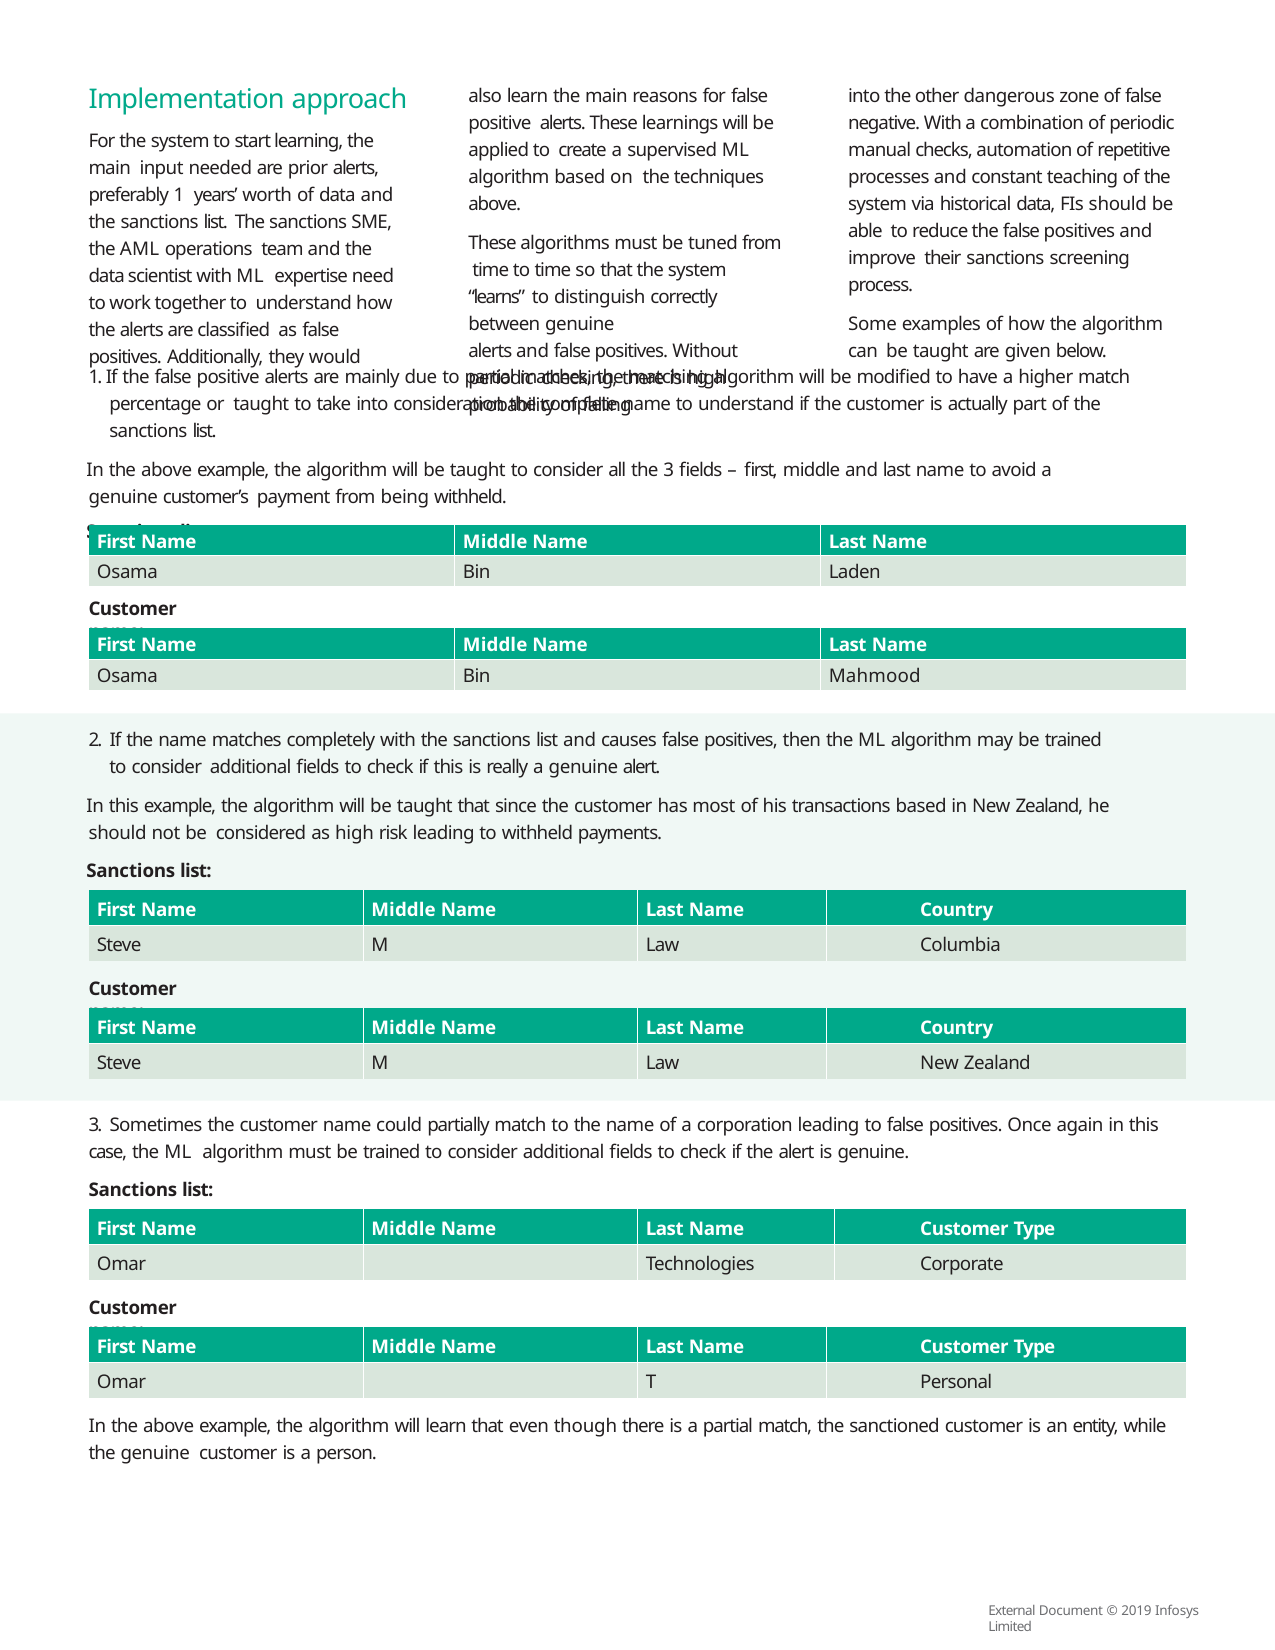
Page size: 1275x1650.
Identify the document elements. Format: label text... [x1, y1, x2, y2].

text_box Customer name: [86, 974, 227, 1022]
table_header First Name [89, 890, 363, 925]
table_header First Name [89, 1327, 363, 1362]
table_cell Omar [89, 1245, 363, 1280]
table_header Middle Name [364, 890, 637, 925]
table_cell Laden [821, 556, 1186, 586]
table_cell Technologies [638, 1245, 834, 1280]
text_box Customer name: [86, 594, 227, 642]
table_cell Steve [89, 926, 363, 961]
table_header First Name [89, 1209, 363, 1244]
table_cell Columbia [827, 926, 1186, 961]
table_cell Osama [89, 660, 454, 690]
table_cell Bin [455, 660, 820, 690]
table_header First Name [89, 628, 454, 659]
table_cell Steve [89, 1044, 363, 1079]
table_cell Law [638, 1044, 826, 1079]
table_header Customer Type [835, 1209, 1186, 1244]
table_header Middle Name [455, 628, 820, 659]
table_cell Law [638, 926, 826, 961]
table_cell Personal [827, 1363, 1186, 1398]
text_box also learn the main reasons for false positive alerts. These learnings will be applied to create a supervised ML algorithm based on the techniques above. These algorithms must be tuned from time to time so that the system “learns” to distinguish correctly between genuine alerts and false positives. Without periodic checking, there is high probability of falling [466, 77, 805, 415]
text_box External Document © 2019 Infosys Limited [986, 1600, 1230, 1635]
table_cell Osama [89, 556, 454, 586]
table_header Middle Name [455, 525, 820, 555]
text_box Customer name: [86, 1293, 227, 1341]
table_header First Name [89, 525, 454, 555]
table_cell Bin [455, 556, 820, 586]
table_header Middle Name [364, 1327, 637, 1362]
table_cell New Zealand [827, 1044, 1186, 1079]
text_box 2. If the name matches completely with the sanctions list and causes false positives, then the ML algorithm may be trained to consider additional fields to check if this is really a genuine alert. In this example, the algorithm will be taught that since the customer has most of his transactions based in New Zealand, he should not be considered as high risk leading to withheld payments. Sanctions list: [86, 721, 1134, 881]
table_header Middle Name [364, 1008, 637, 1043]
table_header Middle Name [364, 1209, 637, 1244]
table_header Last Name [821, 628, 1186, 659]
table_cell [364, 1363, 637, 1398]
text_box 1. If the false positive alerts are mainly due to partial matches, the matching algorithm will be modified to have a higher match percentage or taught to take into consideration the complete name to understand if the customer is actually part of the sanctions list. In the above example, the algorithm will be taught to consider all the 3 fields – first, middle and last name to avoid a genuine customer’s payment from being withheld. Sanctions list: [86, 358, 1163, 543]
table_cell Corporate [835, 1245, 1186, 1280]
table_cell Omar [89, 1363, 363, 1398]
table_header Customer Type [827, 1327, 1186, 1362]
table_header Last Name [638, 1327, 826, 1362]
text_box Implementation approach For the system to start learning, the main input needed are prior alerts, preferably 1 years’ worth of data and the sanctions list. The sanctions SME, the AML operations team and the data scientist with ML expertise need to work together to understand how the alerts are classified as false positives. Additionally, they would [86, 79, 410, 358]
table_header Last Name [821, 525, 1186, 555]
table_cell T [638, 1363, 826, 1398]
table_header Last Name [638, 1209, 834, 1244]
text_box In the above example, the algorithm will learn that even though there is a partial match, the sanctioned customer is an entity, while the genuine customer is a person. [86, 1407, 1182, 1464]
table_header Last Name [638, 890, 826, 925]
table_cell [364, 1245, 637, 1280]
text_box [0, 713, 1275, 1101]
text_box into the other dangerous zone of false negative. With a combination of periodic manual checks, automation of repetitive processes and constant teaching of the system via historical data, FIs should be able to reduce the false positives and improve their sanctions screening process. Some examples of how the algorithm can be taught are given below. [845, 77, 1185, 361]
table_cell M [364, 926, 637, 961]
table_header Country [827, 890, 1186, 925]
table_header Last Name [638, 1008, 826, 1043]
table_cell M [364, 1044, 637, 1079]
text_box 3. Sometimes the customer name could partially match to the name of a corporation leading to false positives. Once again in this case, the ML algorithm must be trained to consider additional fields to check if the alert is genuine. Sanctions list: [86, 1105, 1169, 1201]
table_header Country [827, 1008, 1186, 1043]
table_header First Name [89, 1008, 363, 1043]
table_cell Mahmood [821, 660, 1186, 690]
